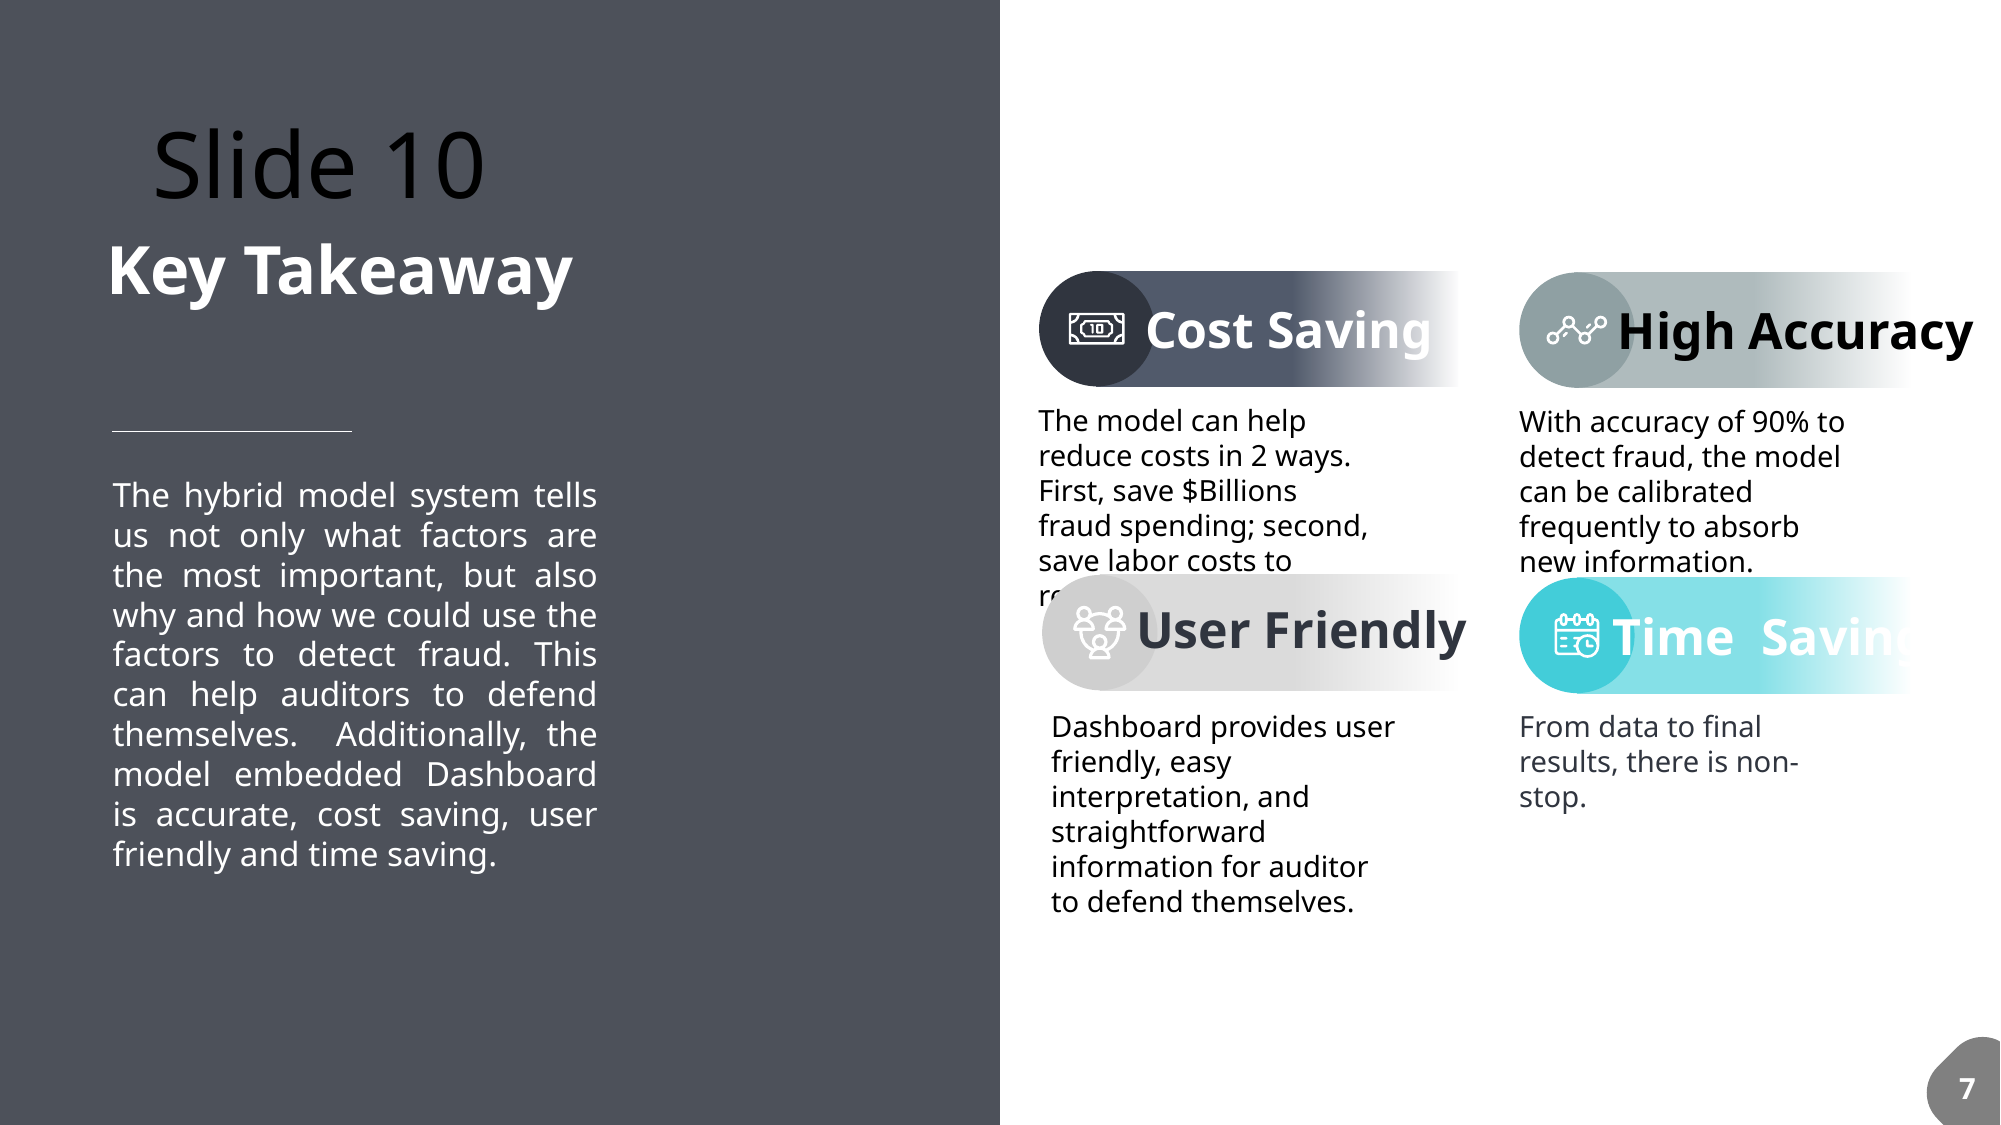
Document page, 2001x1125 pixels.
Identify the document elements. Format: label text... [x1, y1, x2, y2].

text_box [1038, 268, 1949, 886]
text_box The hybrid model system tells us not only what factors are the most important, but also why and how we could use the factors to detect fraud. This can help auditors to defend themselves. Additionally, the model embedded Dashboard is accurate, cost saving, user friendly and time saving. [112, 473, 599, 874]
title Slide 10 [137, 59, 1863, 278]
text_box 7 [1944, 1063, 1991, 1113]
text_box [0, 0, 1001, 1125]
text_box Key Takeaway [106, 227, 599, 308]
text_box [1925, 1035, 2000, 1125]
